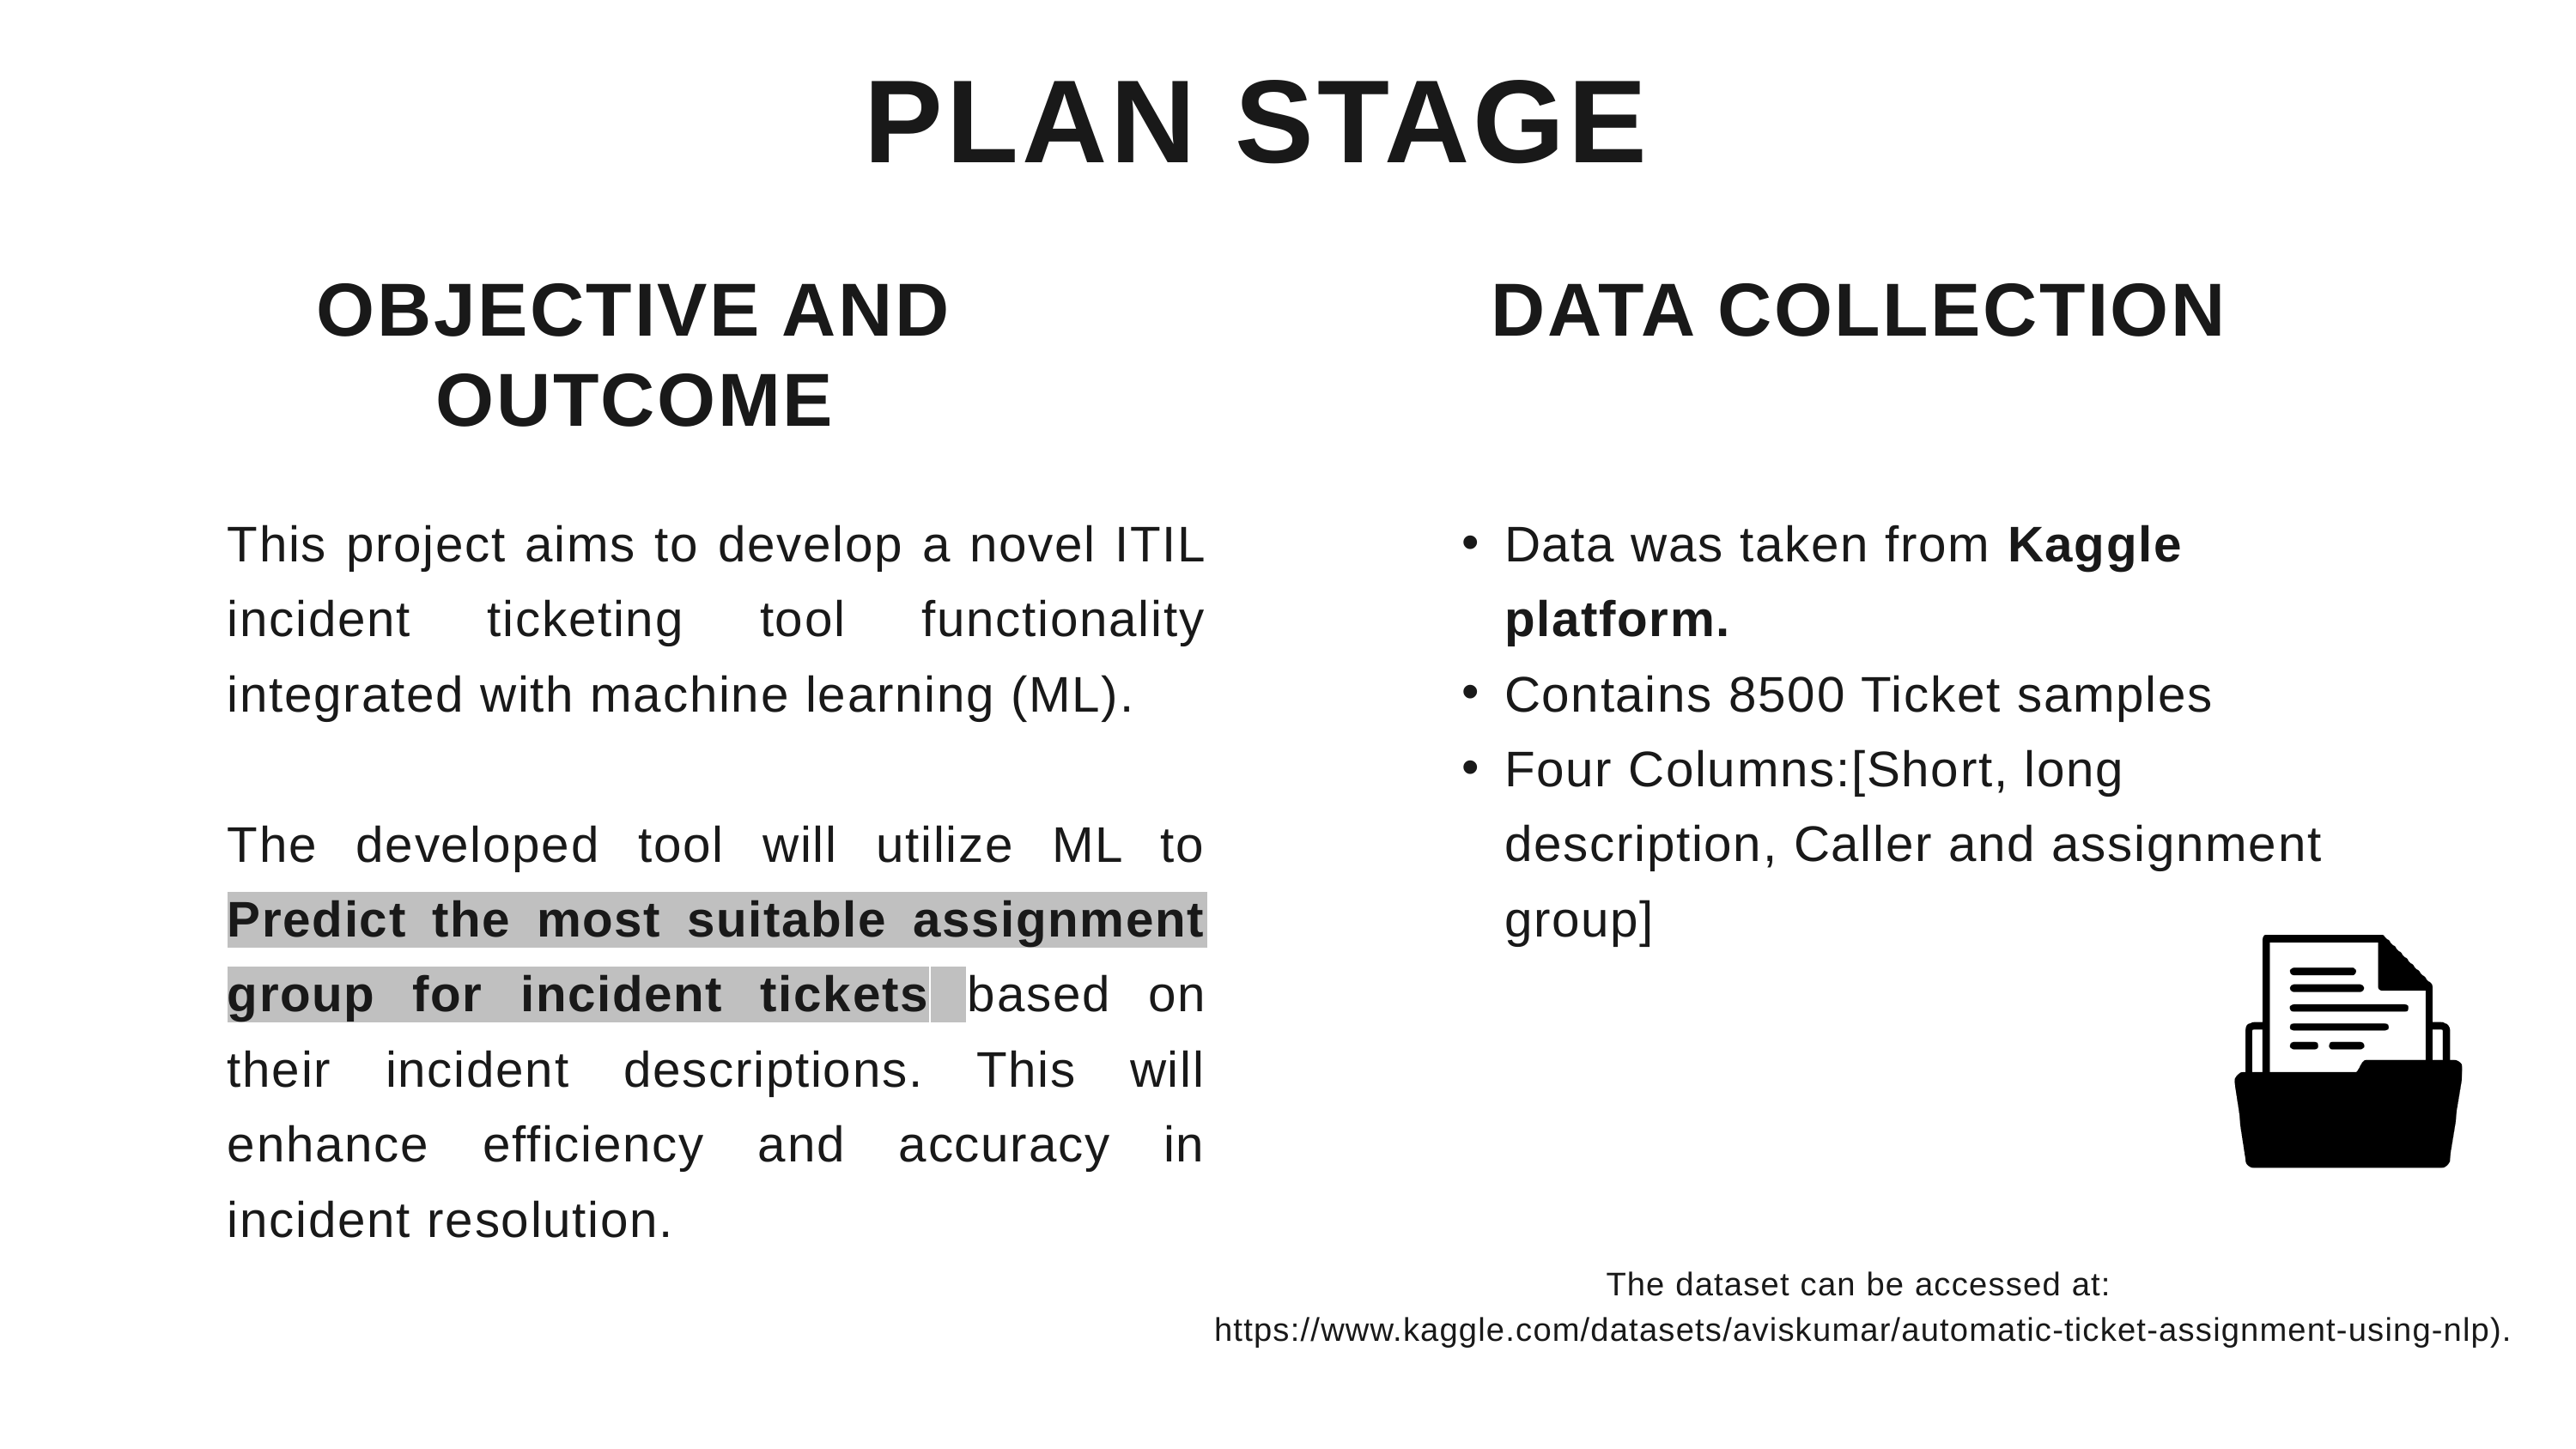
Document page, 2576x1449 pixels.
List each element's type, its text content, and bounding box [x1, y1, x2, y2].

text_box PLAN STAGE [766, 45, 1747, 187]
text_box [2234, 934, 2463, 1168]
text_box Data was taken from Kaggle platform. Contains 8500 Ticket samples Four Columns:[Short, long description, Caller and assignment group] [1419, 496, 2399, 948]
text_box OBJECTIVE AND OUTCOME [144, 260, 1125, 441]
text_box DATA COLLECTION [1369, 260, 2348, 351]
text_box The dataset can be accessed at: https://www.kaggle.com/datasets/aviskumar/automatic-ticket-assignment-using-nlp). [1192, 1256, 2525, 1349]
text_box This project aims to develop a novel ITIL incident ticketing tool functionality integrated with machine learning (ML). The developed tool will utilize ML to Predict the most suitable assignment group for incident tickets based on their incident descriptions. This will enhance efficiency and accuracy in incident resolution. [227, 496, 1207, 1323]
